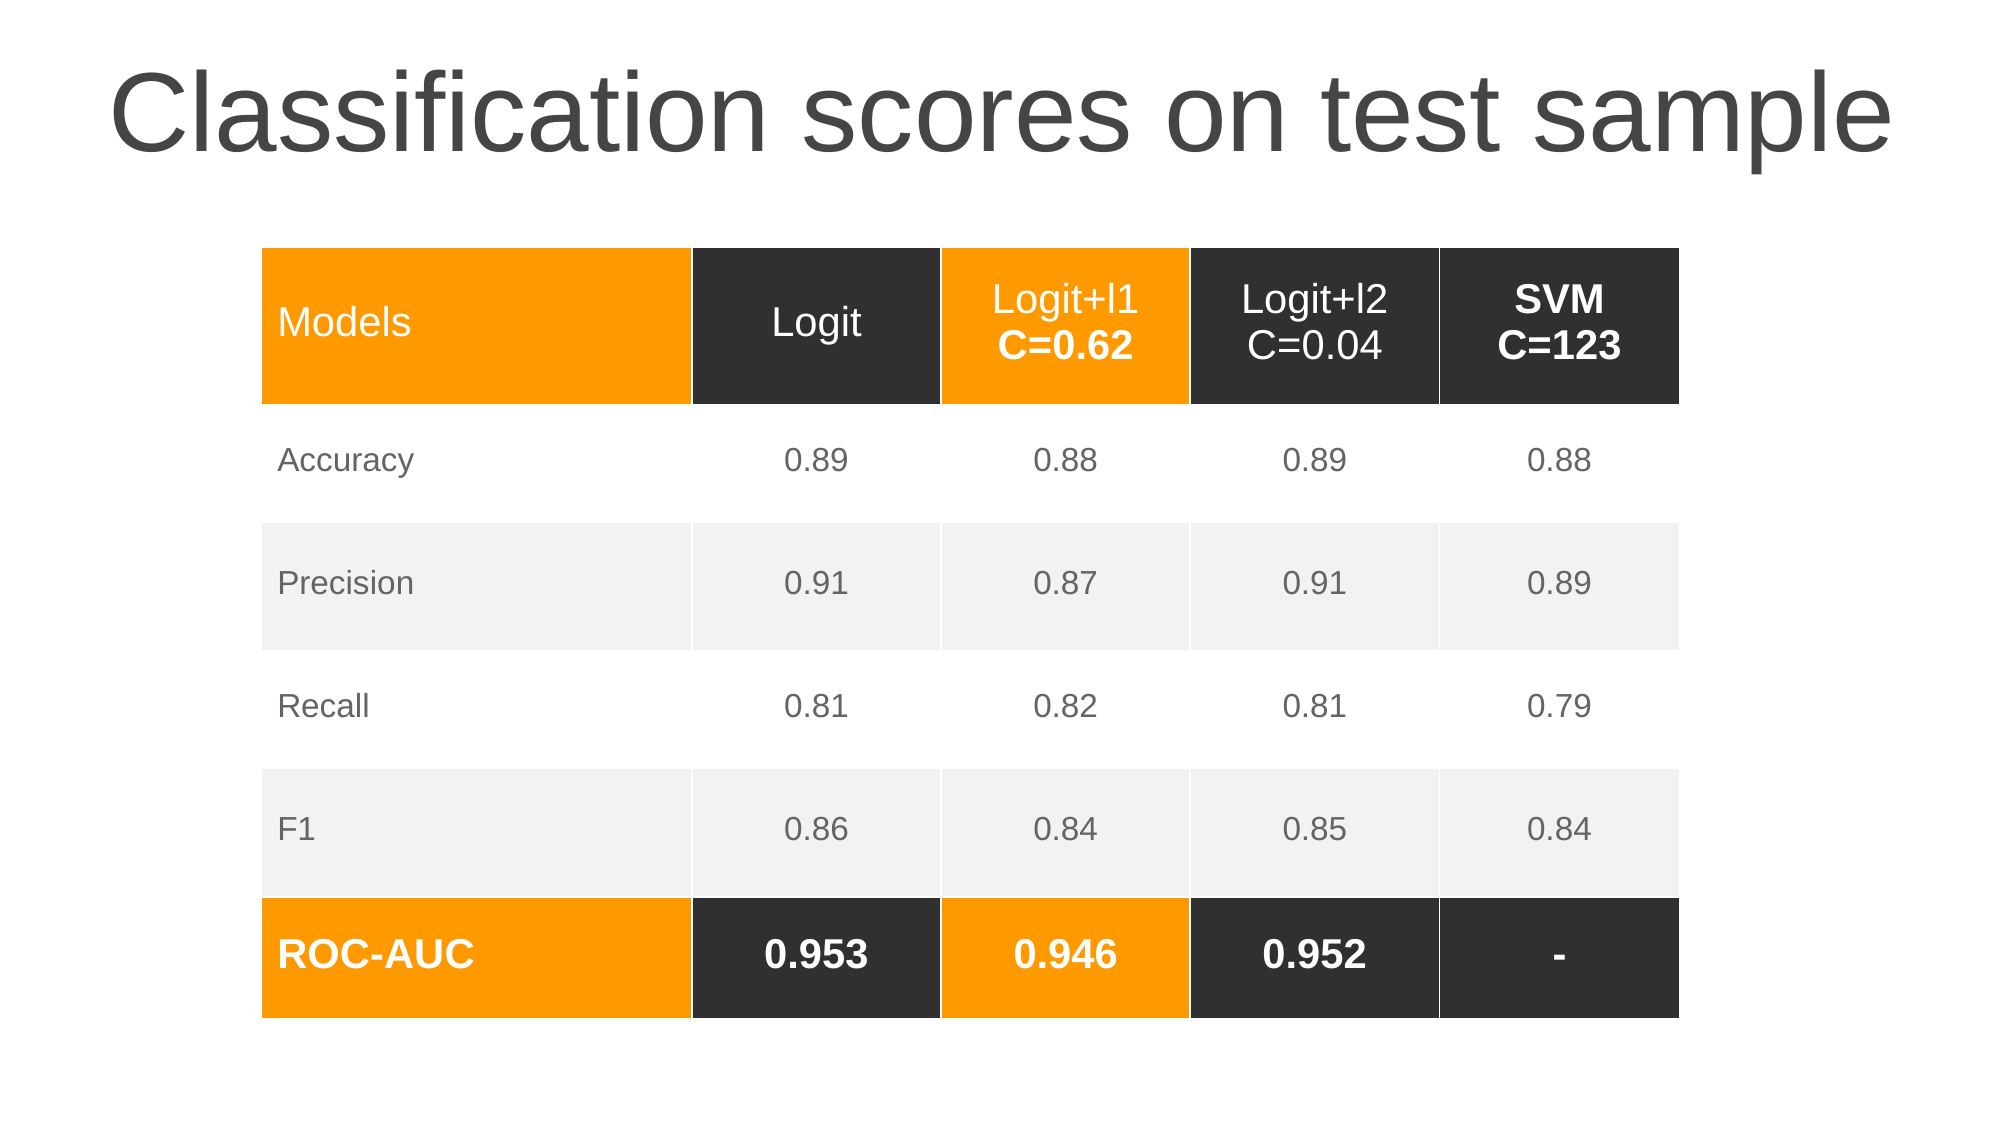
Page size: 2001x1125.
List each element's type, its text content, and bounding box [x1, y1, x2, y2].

table_cell - [1440, 898, 1679, 1018]
table_cell 0.952 [1191, 898, 1439, 1018]
table_header Logit+l2 C=0.04 [1191, 248, 1439, 404]
table_cell 0.88 [1440, 406, 1679, 521]
table_cell ROC-AUC [262, 898, 691, 1018]
table_cell Accuracy [262, 406, 691, 521]
table_cell 0.81 [1191, 652, 1439, 767]
table_cell 0.84 [1440, 769, 1679, 896]
table_cell 0.86 [693, 769, 940, 896]
list Classification scores on test sample [53, 55, 1952, 175]
table_cell 0.85 [1191, 769, 1439, 896]
table_cell 0.82 [942, 652, 1189, 767]
table_cell 0.89 [1440, 523, 1679, 650]
table_cell 0.953 [693, 898, 940, 1018]
table_header SVM С=123 [1440, 248, 1679, 404]
table_cell 0.89 [693, 406, 940, 521]
table_header Logit+l1 C=0.62 [942, 248, 1189, 404]
table_cell 0.79 [1440, 652, 1679, 767]
table_header Models [262, 248, 691, 404]
table_cell Precision [262, 523, 691, 650]
table_cell 0.84 [942, 769, 1189, 896]
table_cell 0.946 [942, 898, 1189, 1018]
table_header Logit [693, 248, 940, 404]
table_cell 0.91 [693, 523, 940, 650]
table_cell 0.81 [693, 652, 940, 767]
table_cell 0.88 [942, 406, 1189, 521]
table_cell F1 [262, 769, 691, 896]
table_cell 0.91 [1191, 523, 1439, 650]
table_cell Recall [262, 652, 691, 767]
table_cell 0.89 [1191, 406, 1439, 521]
table_cell 0.87 [942, 523, 1189, 650]
